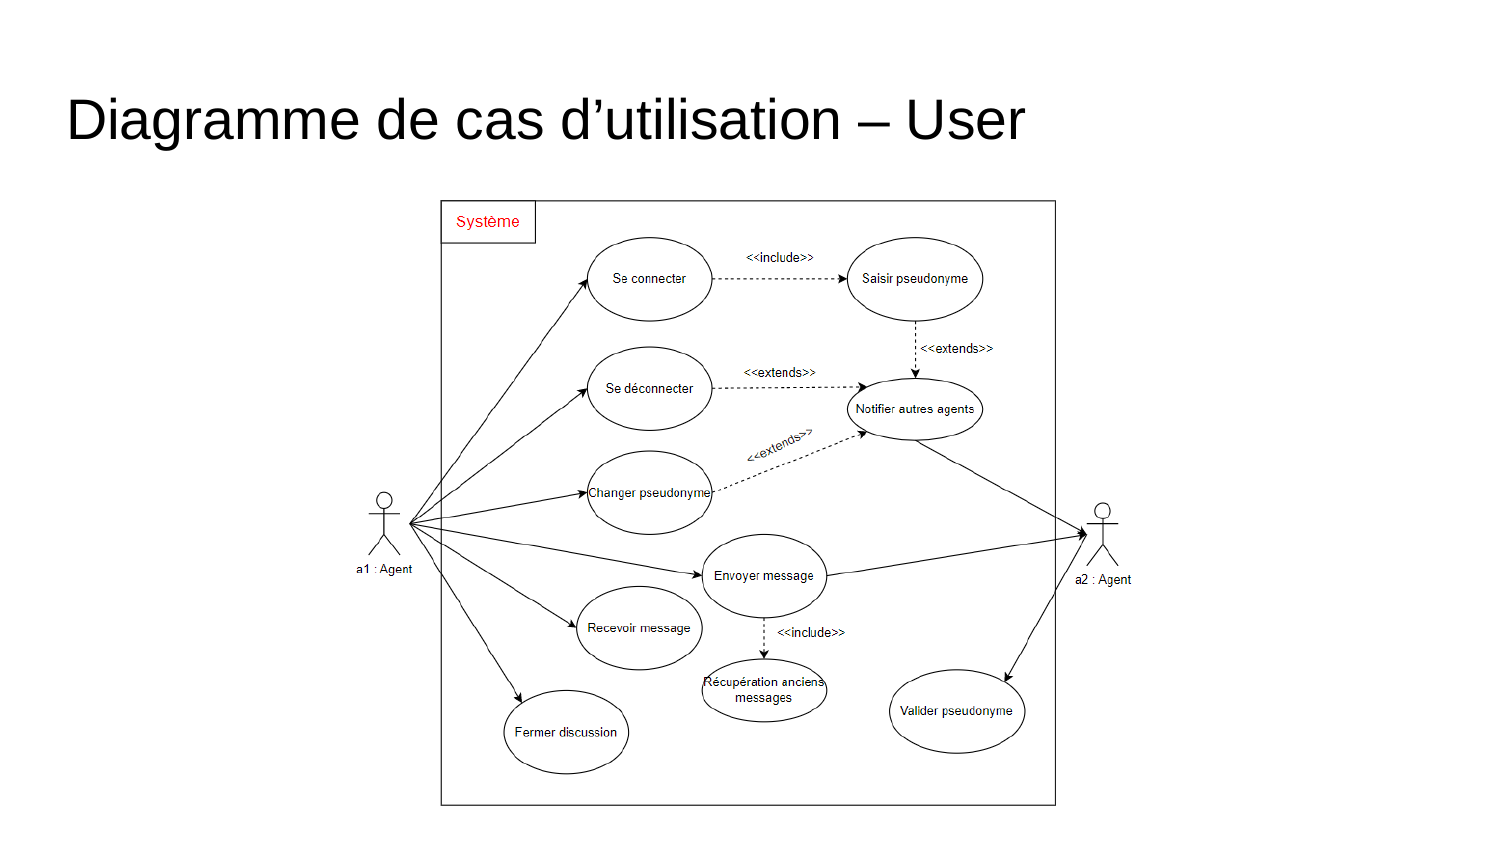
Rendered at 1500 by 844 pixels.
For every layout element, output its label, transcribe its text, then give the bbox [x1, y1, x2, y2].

picture [353, 190, 1135, 818]
title Diagramme de cas d’utilisation – User [51, 72, 1449, 167]
